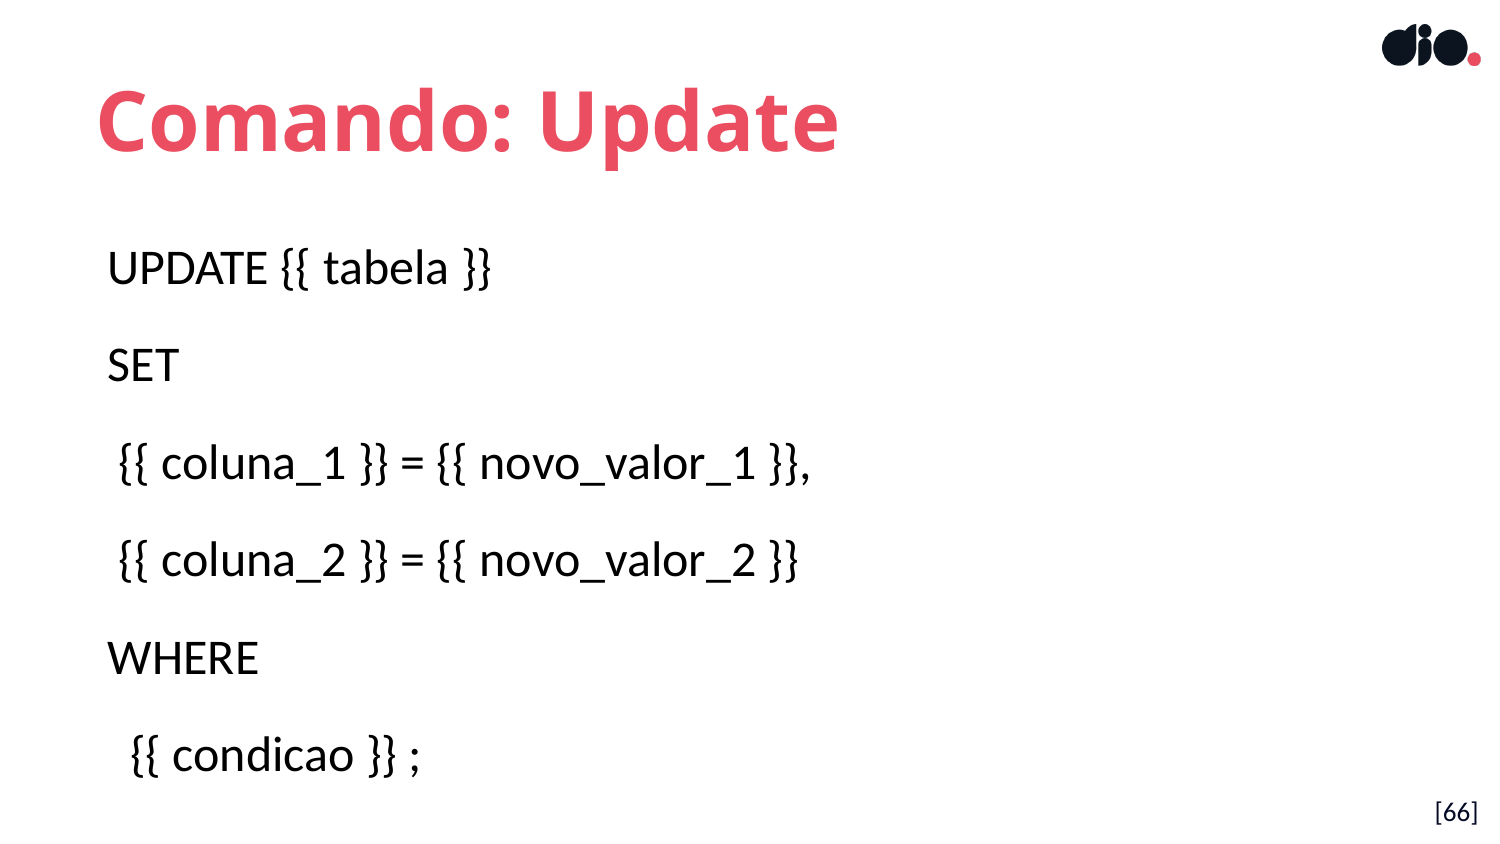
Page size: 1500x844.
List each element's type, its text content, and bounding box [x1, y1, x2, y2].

text_box Comando: Update [80, 41, 1396, 181]
text_box UPDATE {{ tabela }} SET {{ coluna_1 }} = {{ novo_valor_1 }}, {{ coluna_2 }} = {{ novo_valor_2 }} WHERE {{ condicao }} ; [92, 121, 1408, 826]
picture [1382, 24, 1481, 67]
slide_number [66] [1403, 779, 1494, 844]
